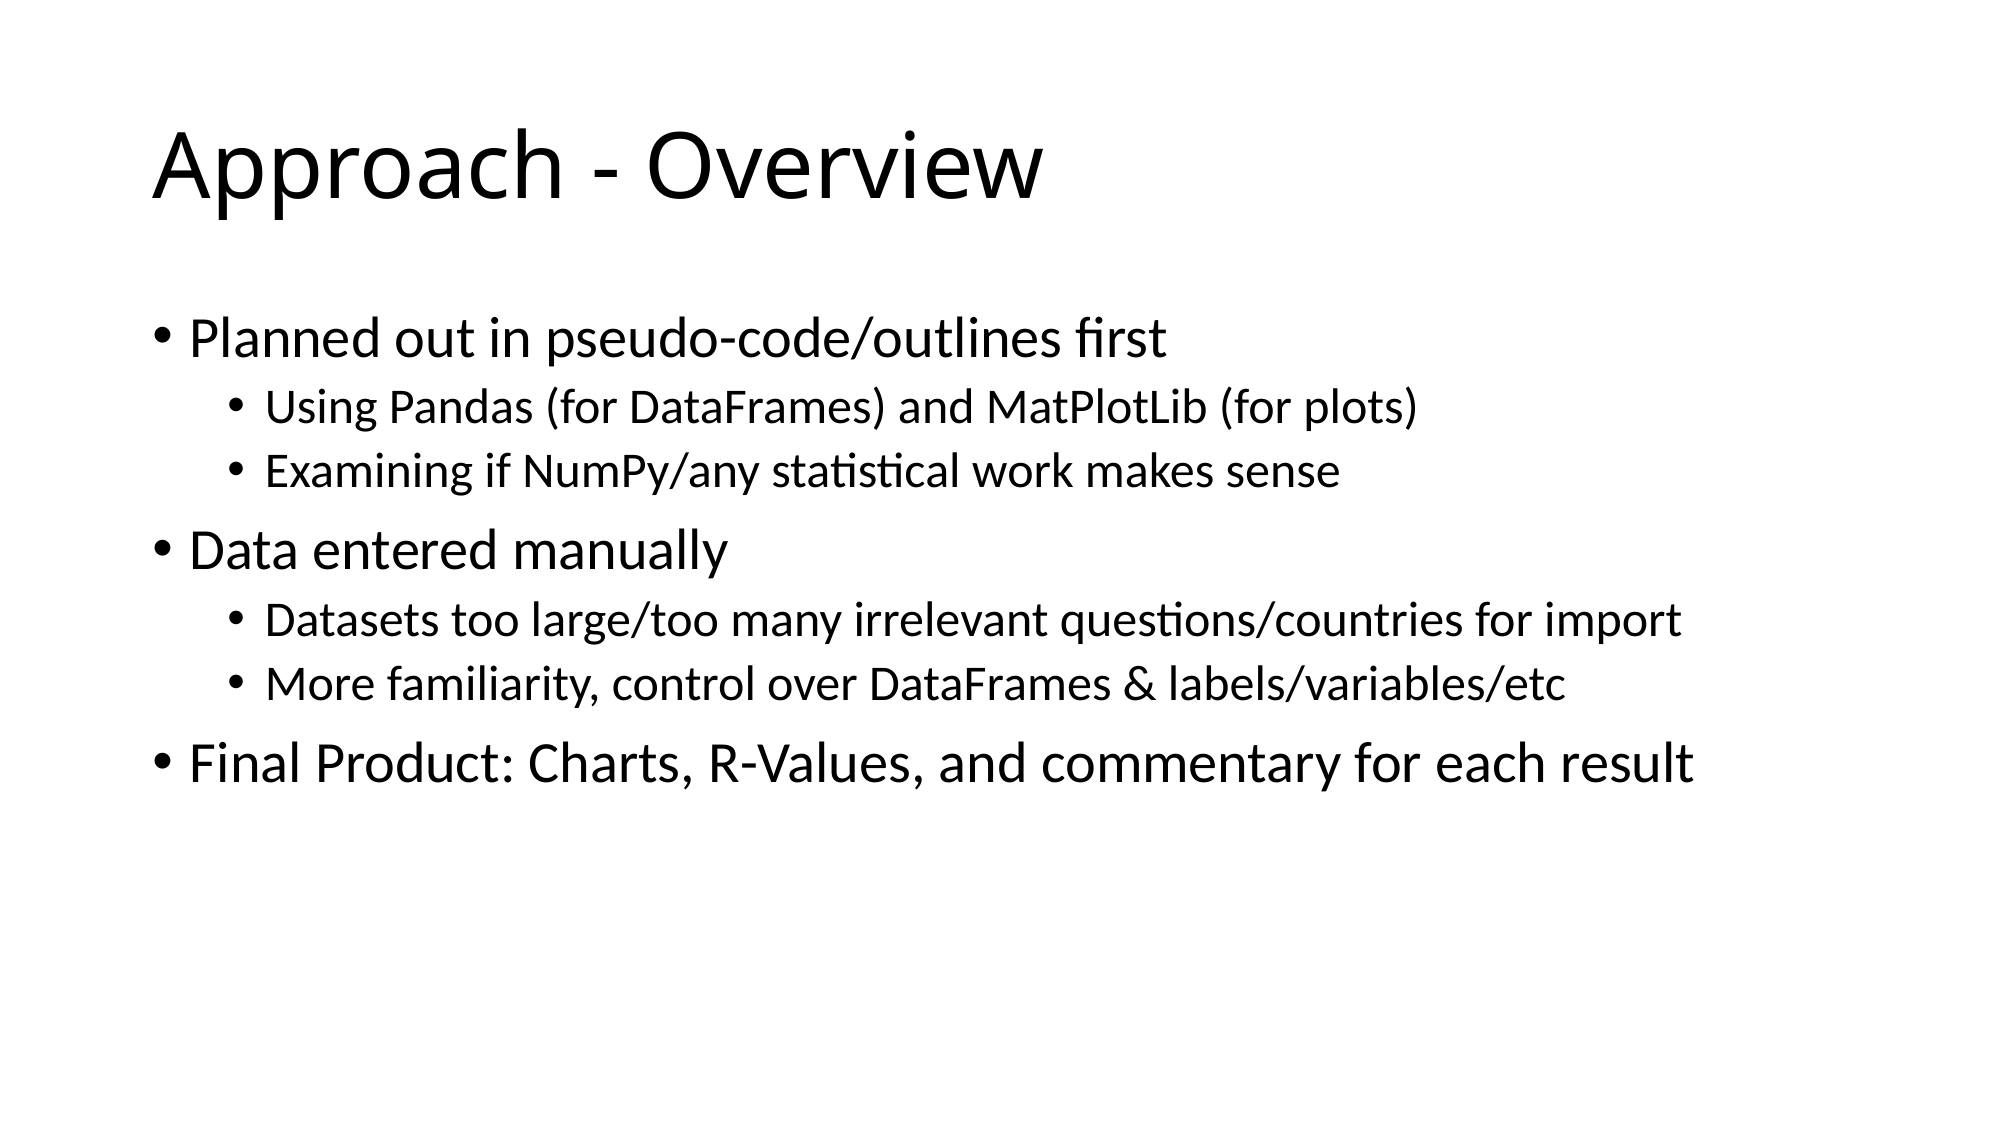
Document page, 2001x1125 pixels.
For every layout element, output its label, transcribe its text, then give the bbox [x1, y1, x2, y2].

list Planned out in pseudo-code/outlines first Using Pandas (for DataFrames) and MatPlotLib (for plots) Examining if NumPy/any statistical work makes sense Data entered manually Datasets too large/too many irrelevant questions/countries for import More familiarity, control over DataFrames & labels/variables/etc Final Product: Charts, R-Values, and commentary for each result [137, 299, 1863, 1014]
title Approach - Overview [137, 59, 1863, 278]
